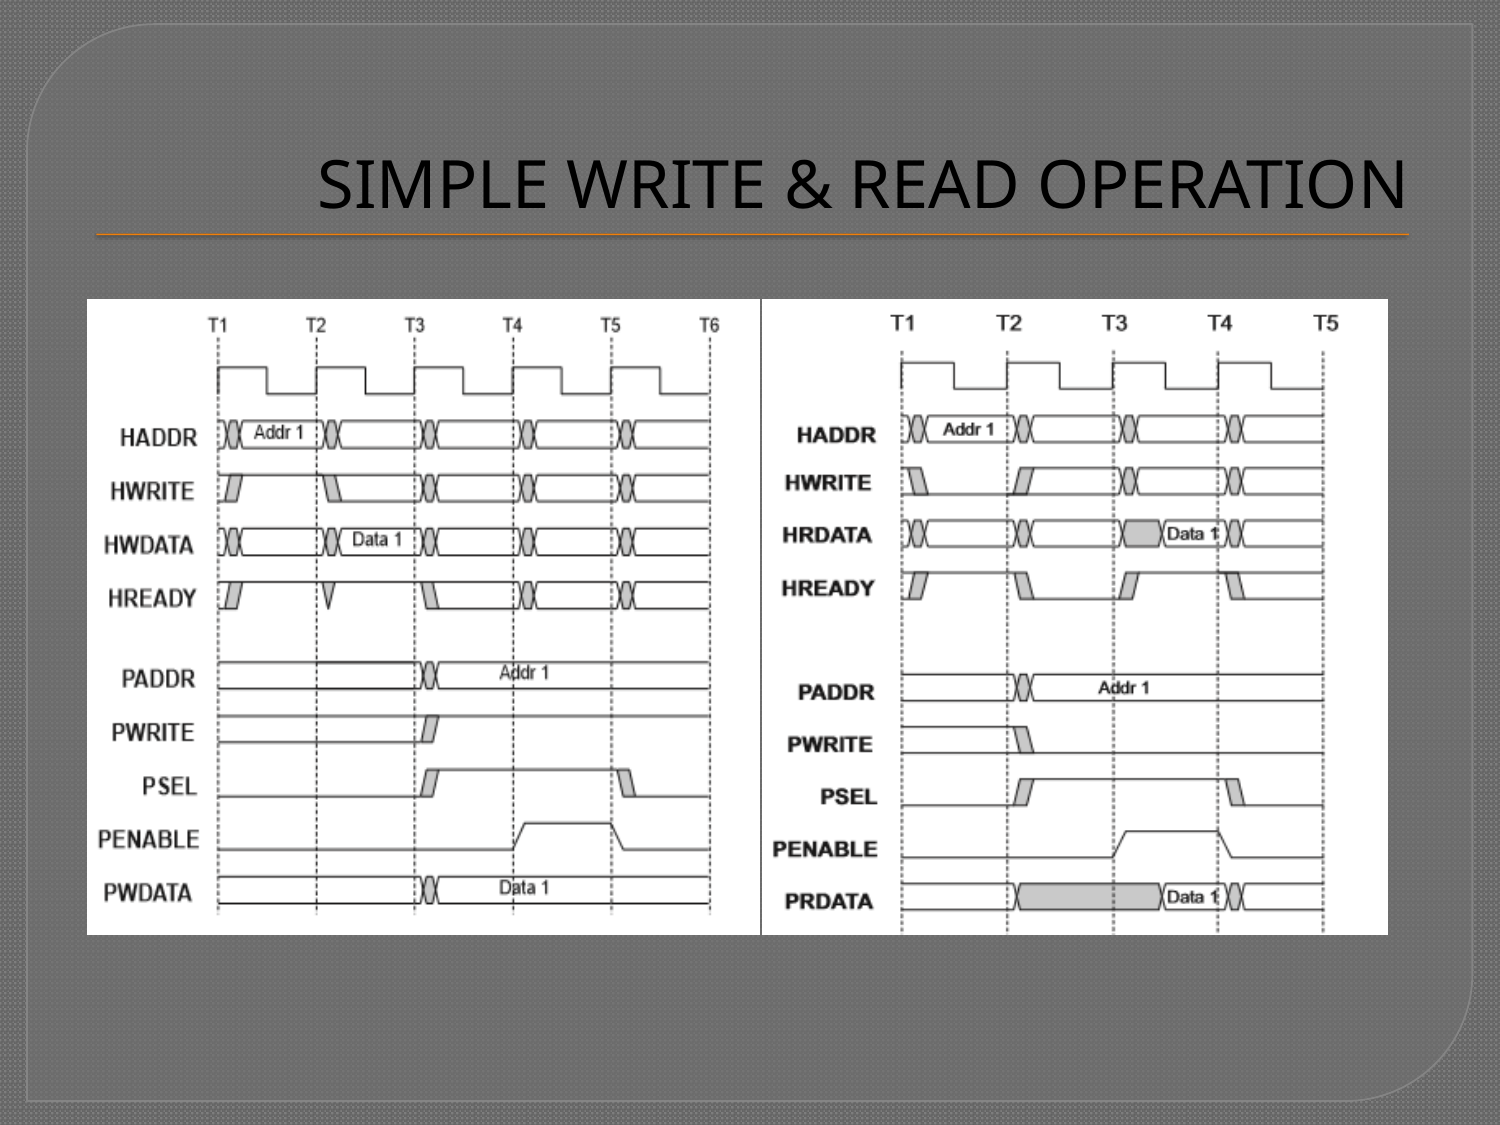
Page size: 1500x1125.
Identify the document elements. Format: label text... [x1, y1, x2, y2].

picture [762, 299, 1388, 935]
title SIMPLE WRITE & READ OPERATION [75, 41, 1425, 230]
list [87, 299, 760, 935]
